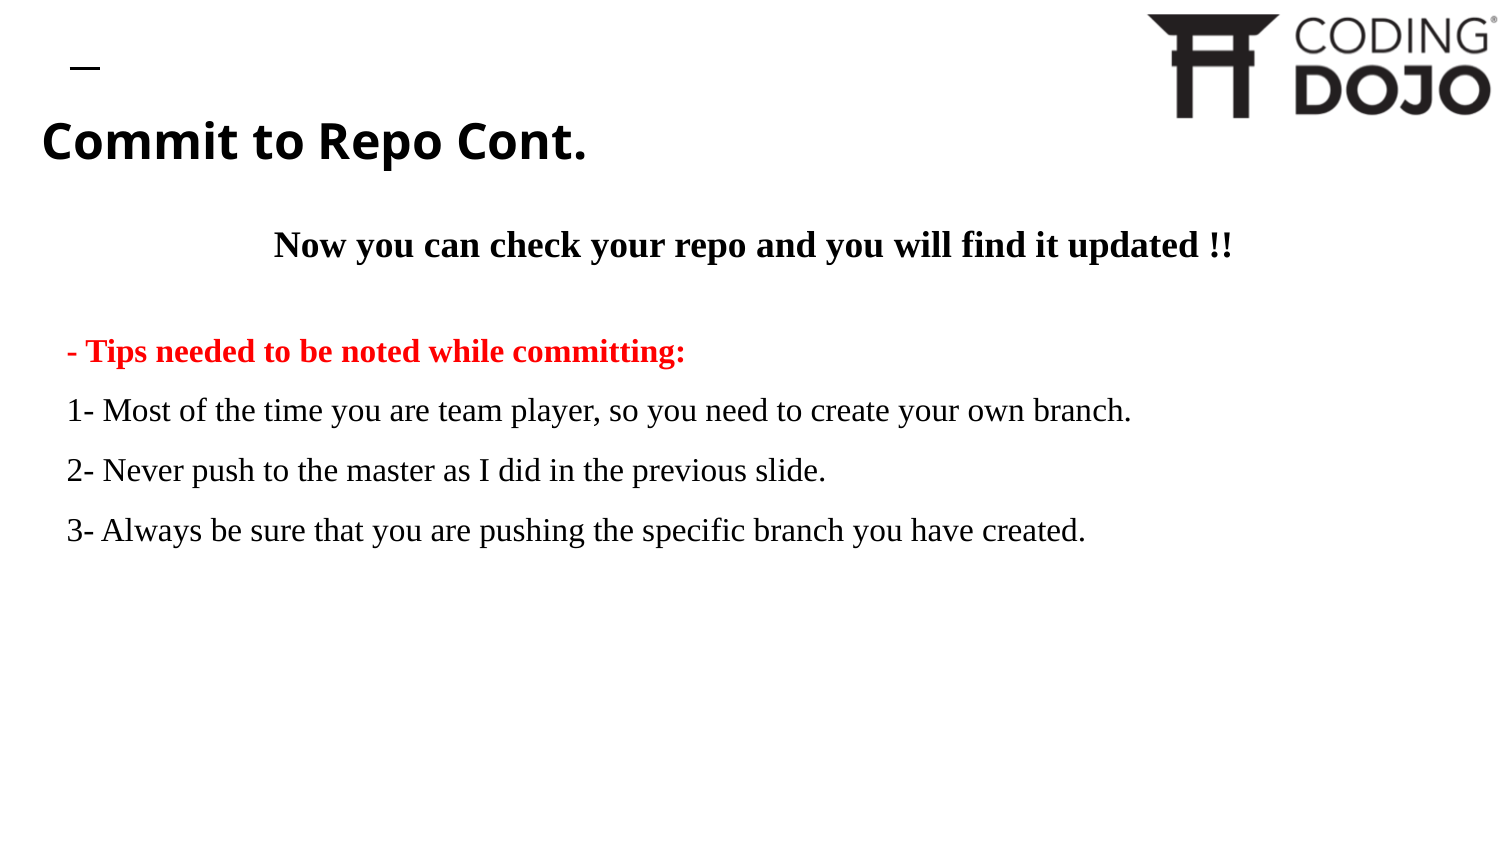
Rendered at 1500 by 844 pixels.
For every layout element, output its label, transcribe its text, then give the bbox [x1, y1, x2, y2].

picture [1144, 14, 1500, 119]
text_box Commit to Repo Cont. [26, 94, 1431, 199]
list Now you can check your repo and you will find it updated !! [52, 199, 1431, 293]
text_box - Tips needed to be noted while committing: 1- Most of the time you are team player, so you need to create your own branch. 2- Never push to the master as I did in the previous slide. 3- Always be sure that you are pushing the specific branch you have created. [26, 293, 1459, 592]
